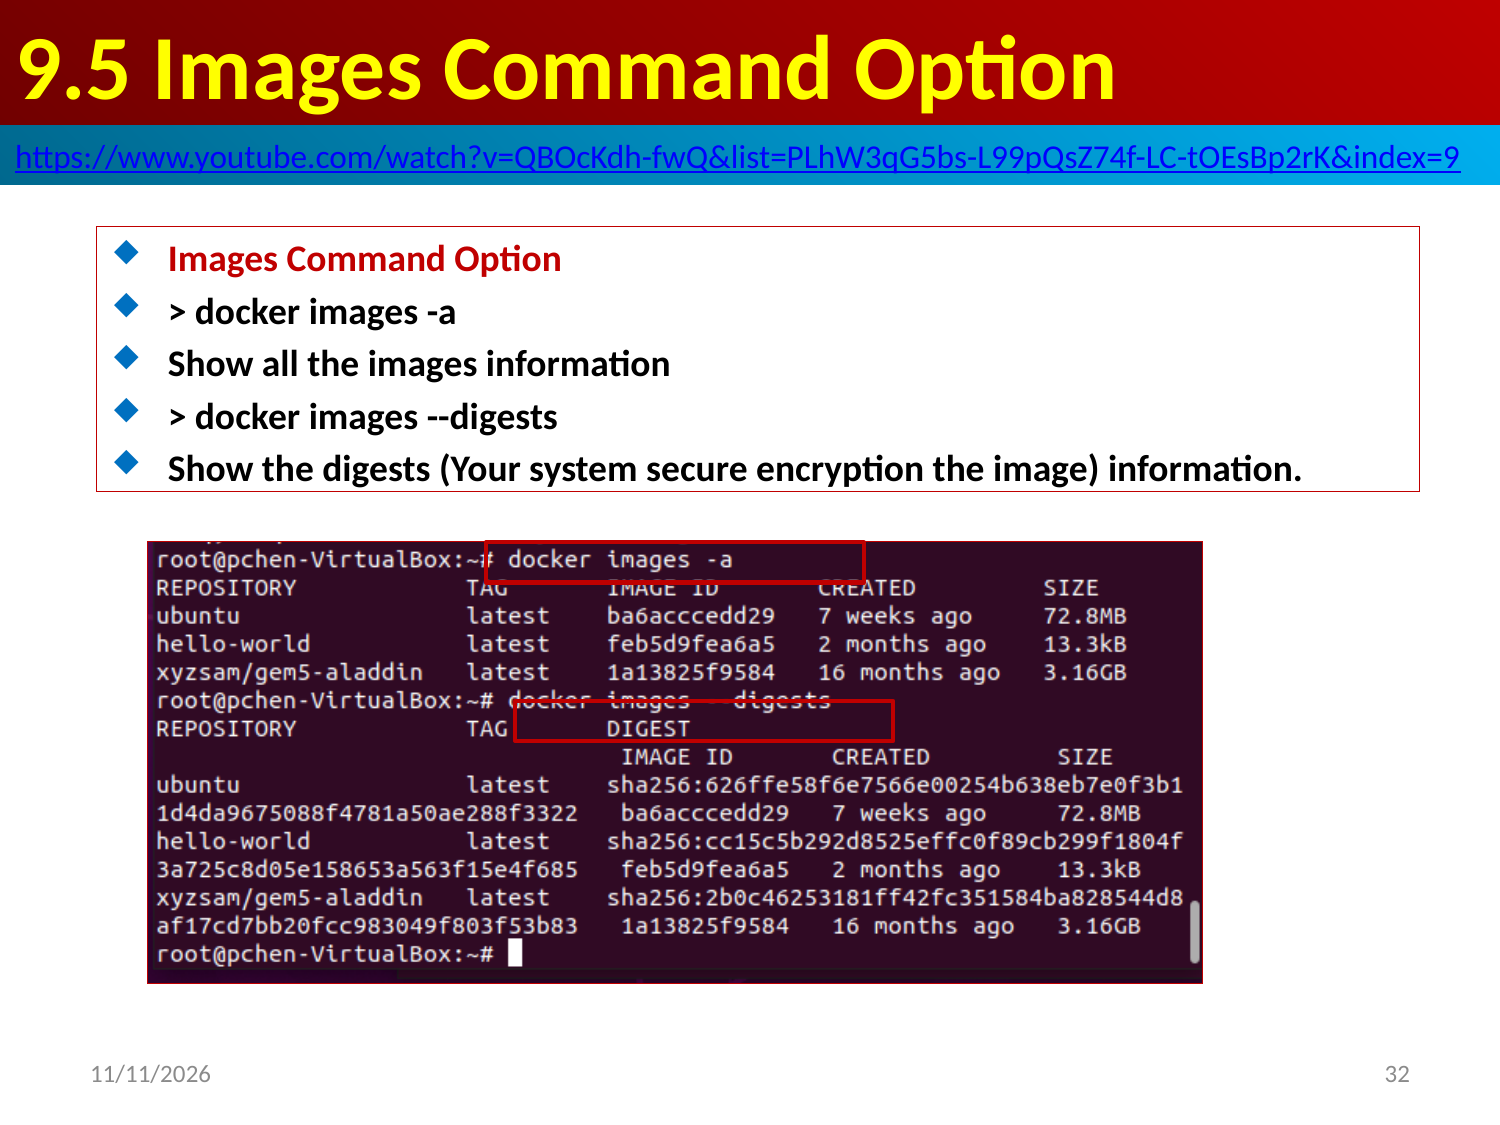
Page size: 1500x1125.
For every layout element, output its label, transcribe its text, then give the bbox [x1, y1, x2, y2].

subtitle Images Command Option > docker images -a Show all the images information > docker images --digests Show the digests (Your system secure encryption the image) information. [96, 226, 1420, 492]
text_box https://www.youtube.com/watch?v=QBOcKdh-fwQ&list=PLhW3qG5bs-L99pQsZ74f-LC-tOEsBp2rK&index=9 [0, 125, 1500, 185]
slide_number 32 [1074, 1042, 1425, 1103]
title 9.5 Images Command Option [0, 0, 1500, 125]
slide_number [75, 1042, 425, 1103]
picture [147, 541, 1203, 984]
